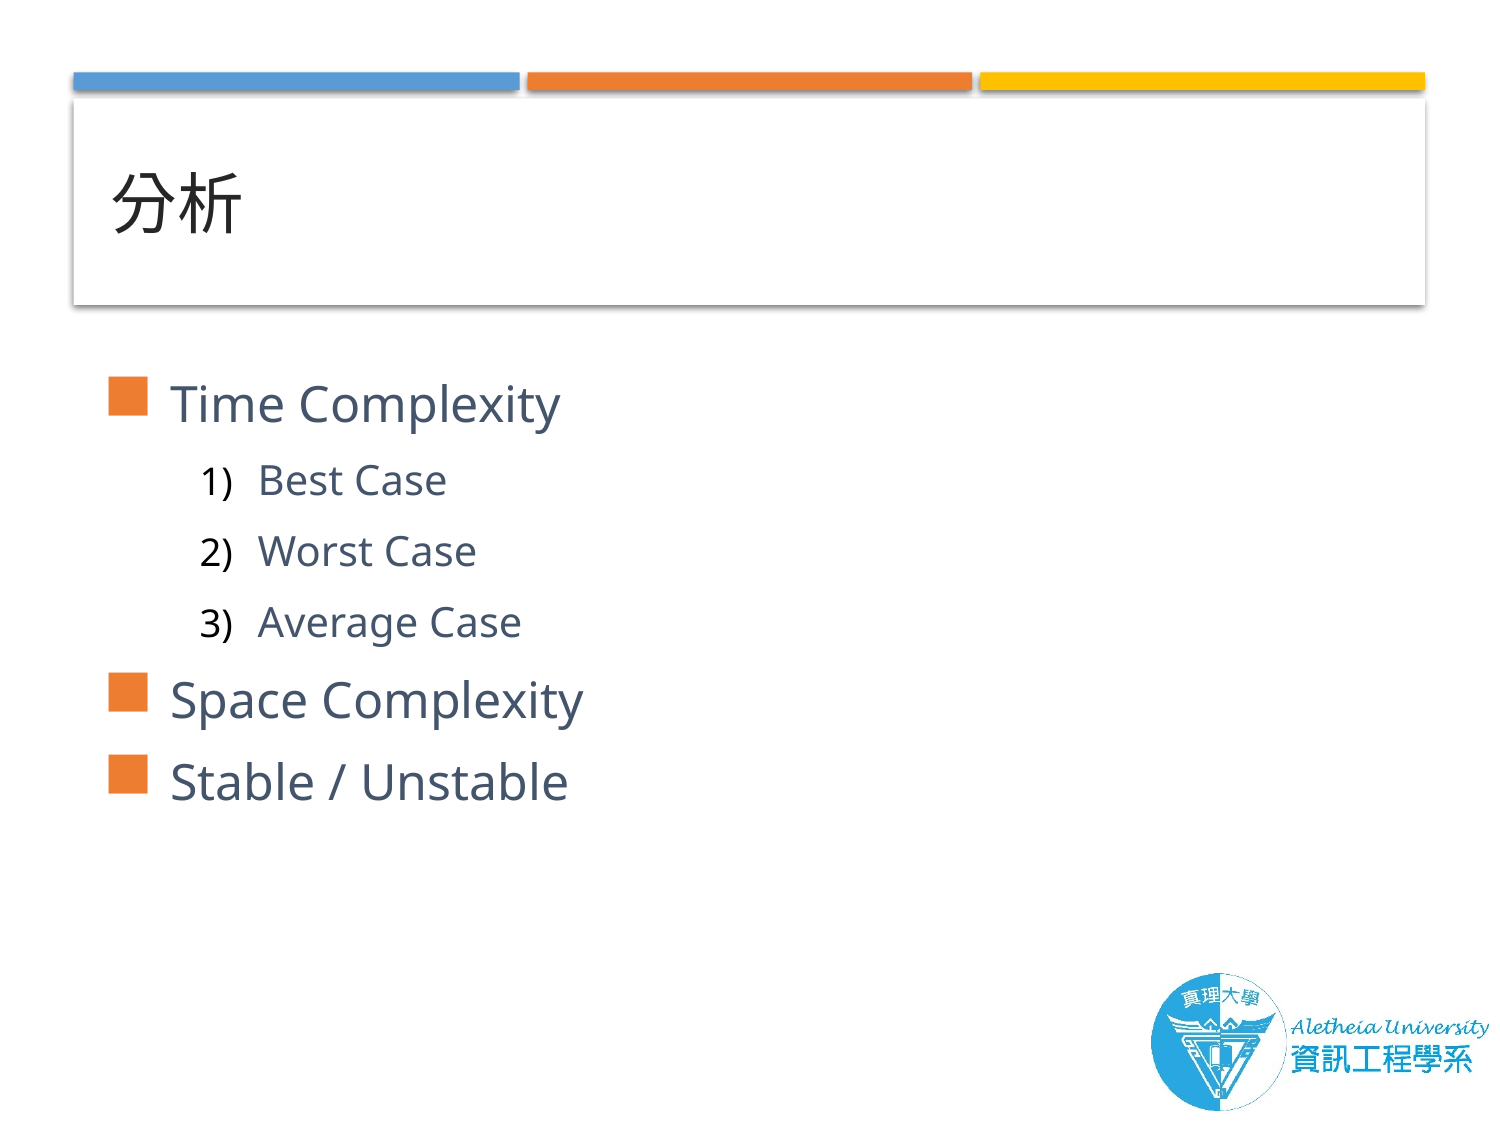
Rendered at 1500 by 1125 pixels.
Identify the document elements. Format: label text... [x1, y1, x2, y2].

title 分析 [95, 112, 1406, 291]
picture [1151, 973, 1489, 1111]
list Time Complexity Best Case Worst Case Average Case Space Complexity Stable / Unstable [95, 365, 1406, 962]
